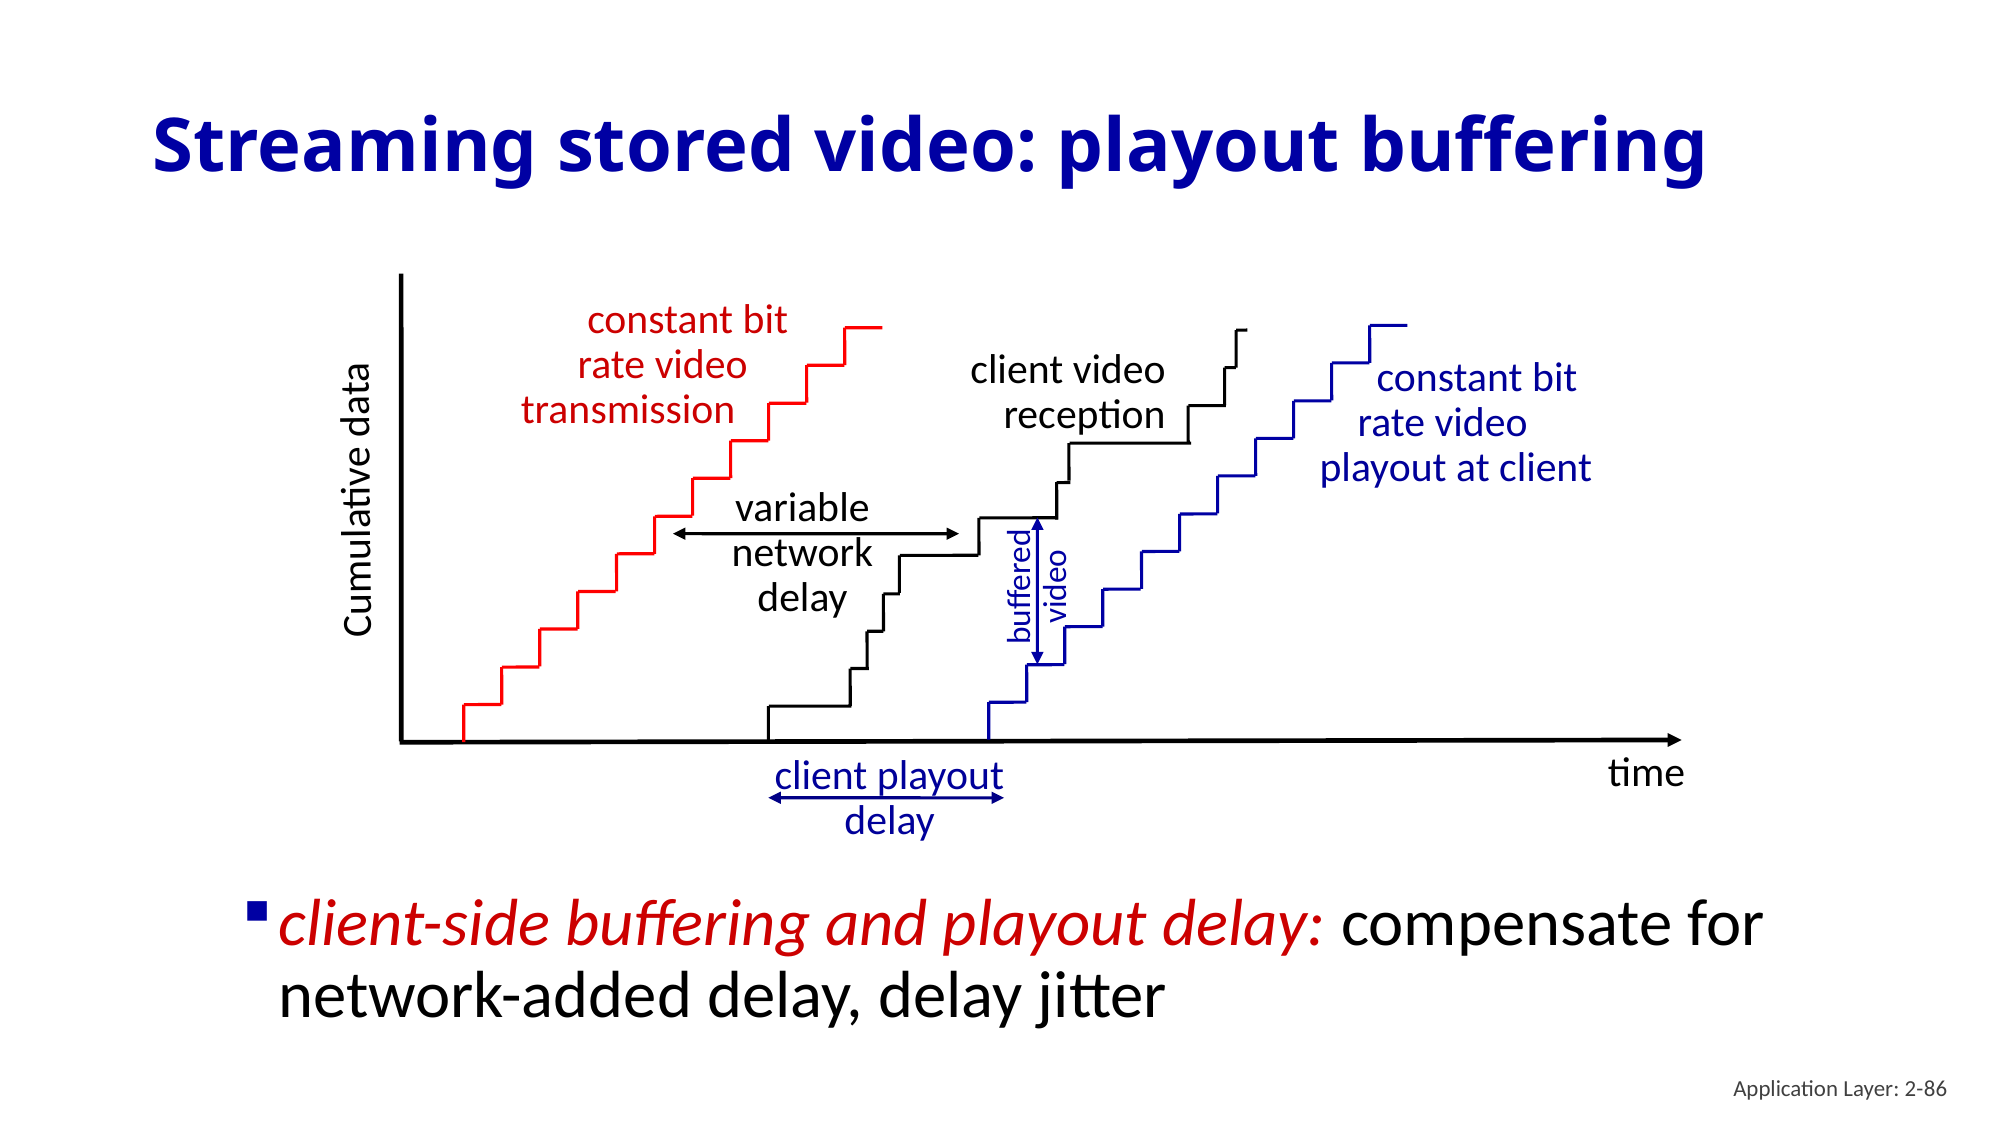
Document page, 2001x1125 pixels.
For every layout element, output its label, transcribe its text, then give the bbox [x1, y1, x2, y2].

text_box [751, 325, 1609, 853]
text_box Cumulative data [324, 331, 388, 653]
text_box client-side buffering and playout delay: compensate for network-added delay, delay jitter [205, 880, 1931, 1027]
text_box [994, 512, 1082, 665]
text_box [1609, 733, 1682, 743]
text_box constant bit rate video transmission [505, 290, 813, 327]
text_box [673, 330, 751, 744]
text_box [463, 327, 751, 743]
text_box time [1609, 743, 1701, 804]
title Streaming stored video: playout buffering [137, 74, 1863, 221]
slide_number Application Layer: 2-86 [1512, 1056, 1963, 1117]
